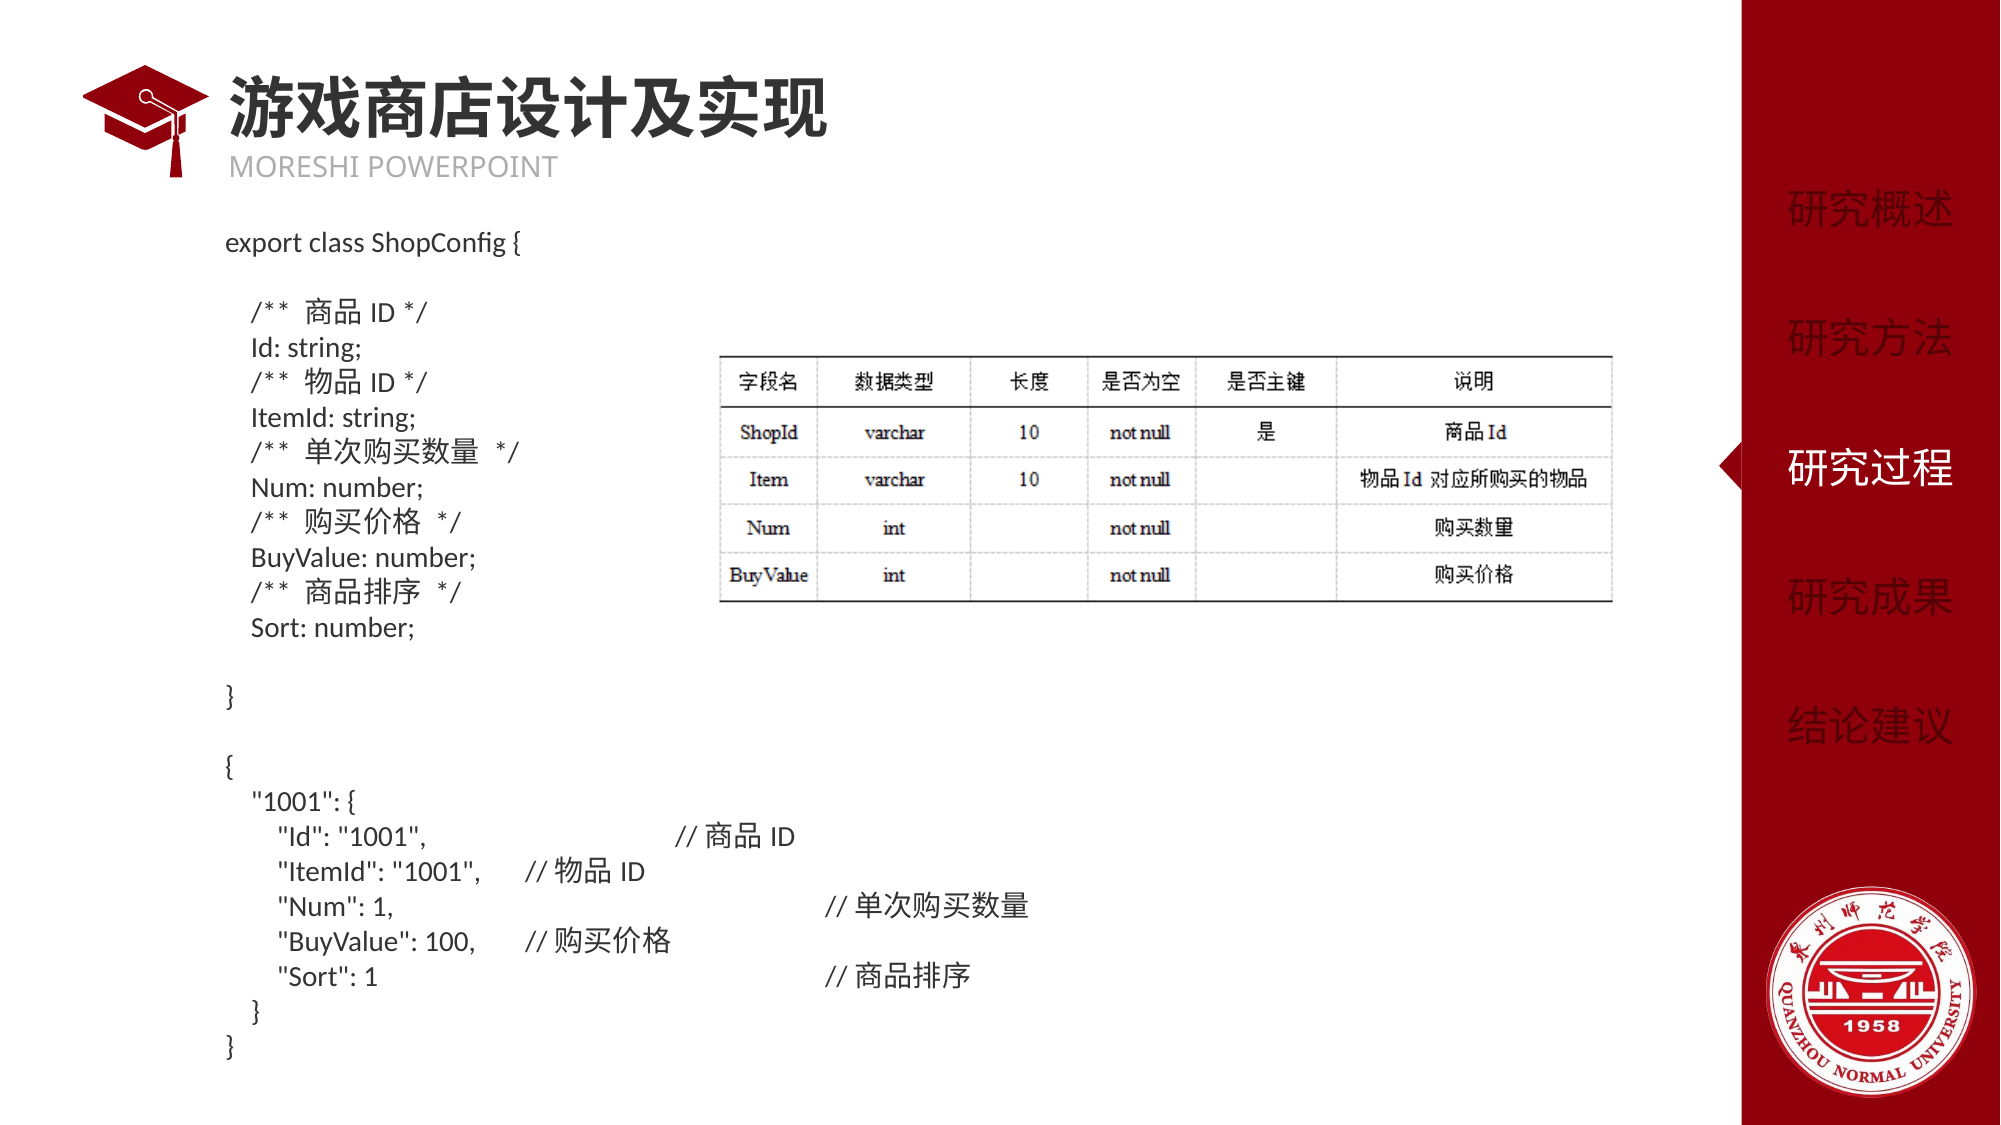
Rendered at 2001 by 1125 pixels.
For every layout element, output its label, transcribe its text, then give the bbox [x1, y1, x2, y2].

text_box export class ShopConfig { /** 商品ID */ Id: string; /** 物品ID */ ItemId: string; /** 单次购买数量 */ Num: number; /** 购买价格 */ BuyValue: number; /** 商品排序 */ Sort: number; } { "1001": { "Id": "1001", //商品ID "ItemId": "1001", //物品ID "Num": 1, //单次购买数量 "BuyValue": 100, //购买价格 "Sort": 1 //商品排序 } } [210, 215, 1045, 1070]
picture [690, 353, 1649, 629]
picture [1741, 866, 2000, 1125]
title 游戏商店设计及实现 [213, 55, 1077, 168]
